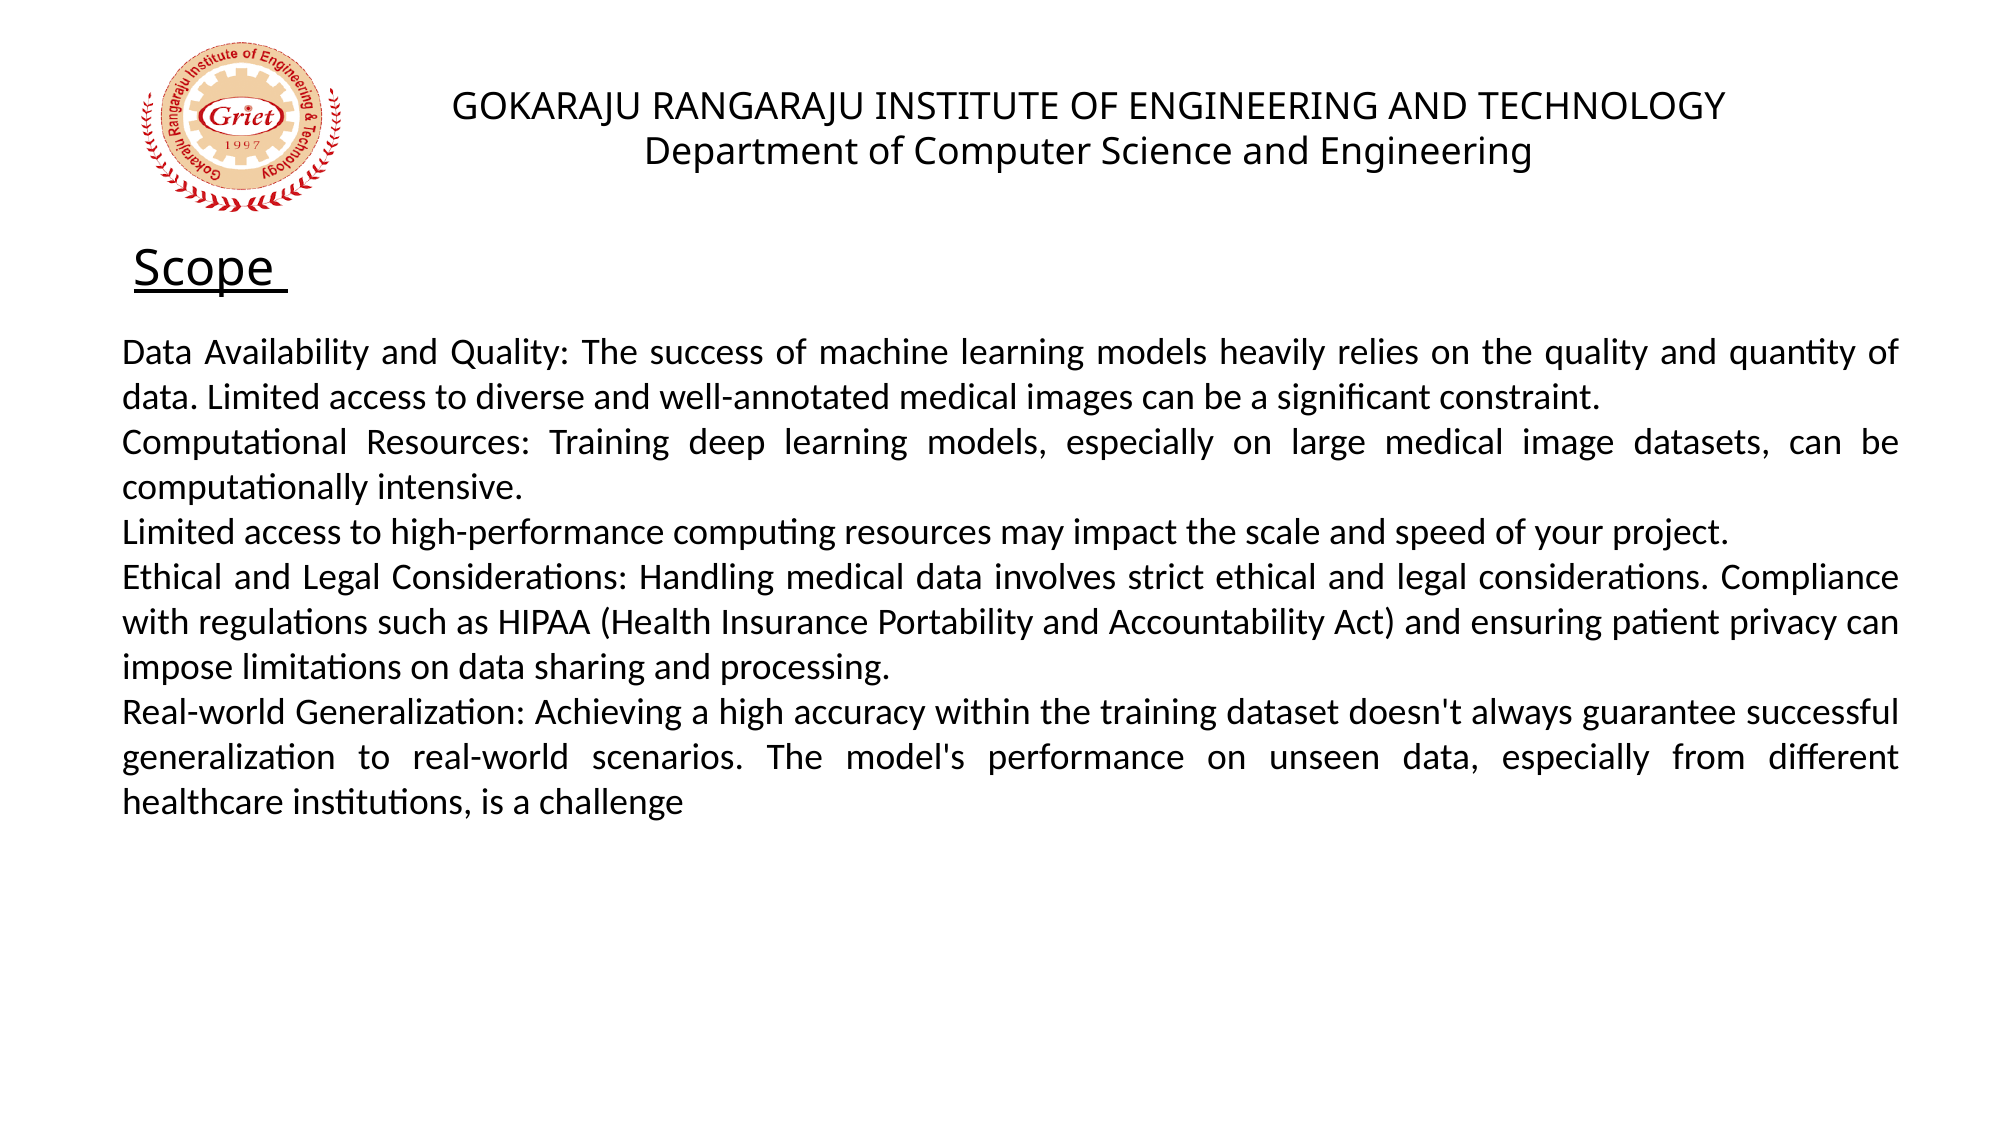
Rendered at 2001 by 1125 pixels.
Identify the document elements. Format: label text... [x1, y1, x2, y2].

text_box Data Availability and Quality: The success of machine learning models heavily relies on the quality and quantity of data. Limited access to diverse and well-annotated medical images can be a significant constraint. Computational Resources: Training deep learning models, especially on large medical image datasets, can be computationally intensive. Limited access to high-performance computing resources may impact the scale and speed of your project. Ethical and Legal Considerations: Handling medical data involves strict ethical and legal considerations. Compliance with regulations such as HIPAA (Health Insurance Portability and Accountability Act) and ensuring patient privacy can impose limitations on data sharing and processing. Real-world Generalization: Achieving a high accuracy within the training dataset doesn't always guarantee successful generalization to real-world scenarios. The model's performance on unseen data, especially from different healthcare institutions, is a challenge [107, 319, 1917, 830]
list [141, 42, 341, 212]
text_box Scope [118, 227, 1120, 303]
text_box GOKARAJU RANGARAJU INSTITUTE OF ENGINEERING AND TECHNOLOGY Department of Computer Science and Engineering [341, 74, 1838, 180]
